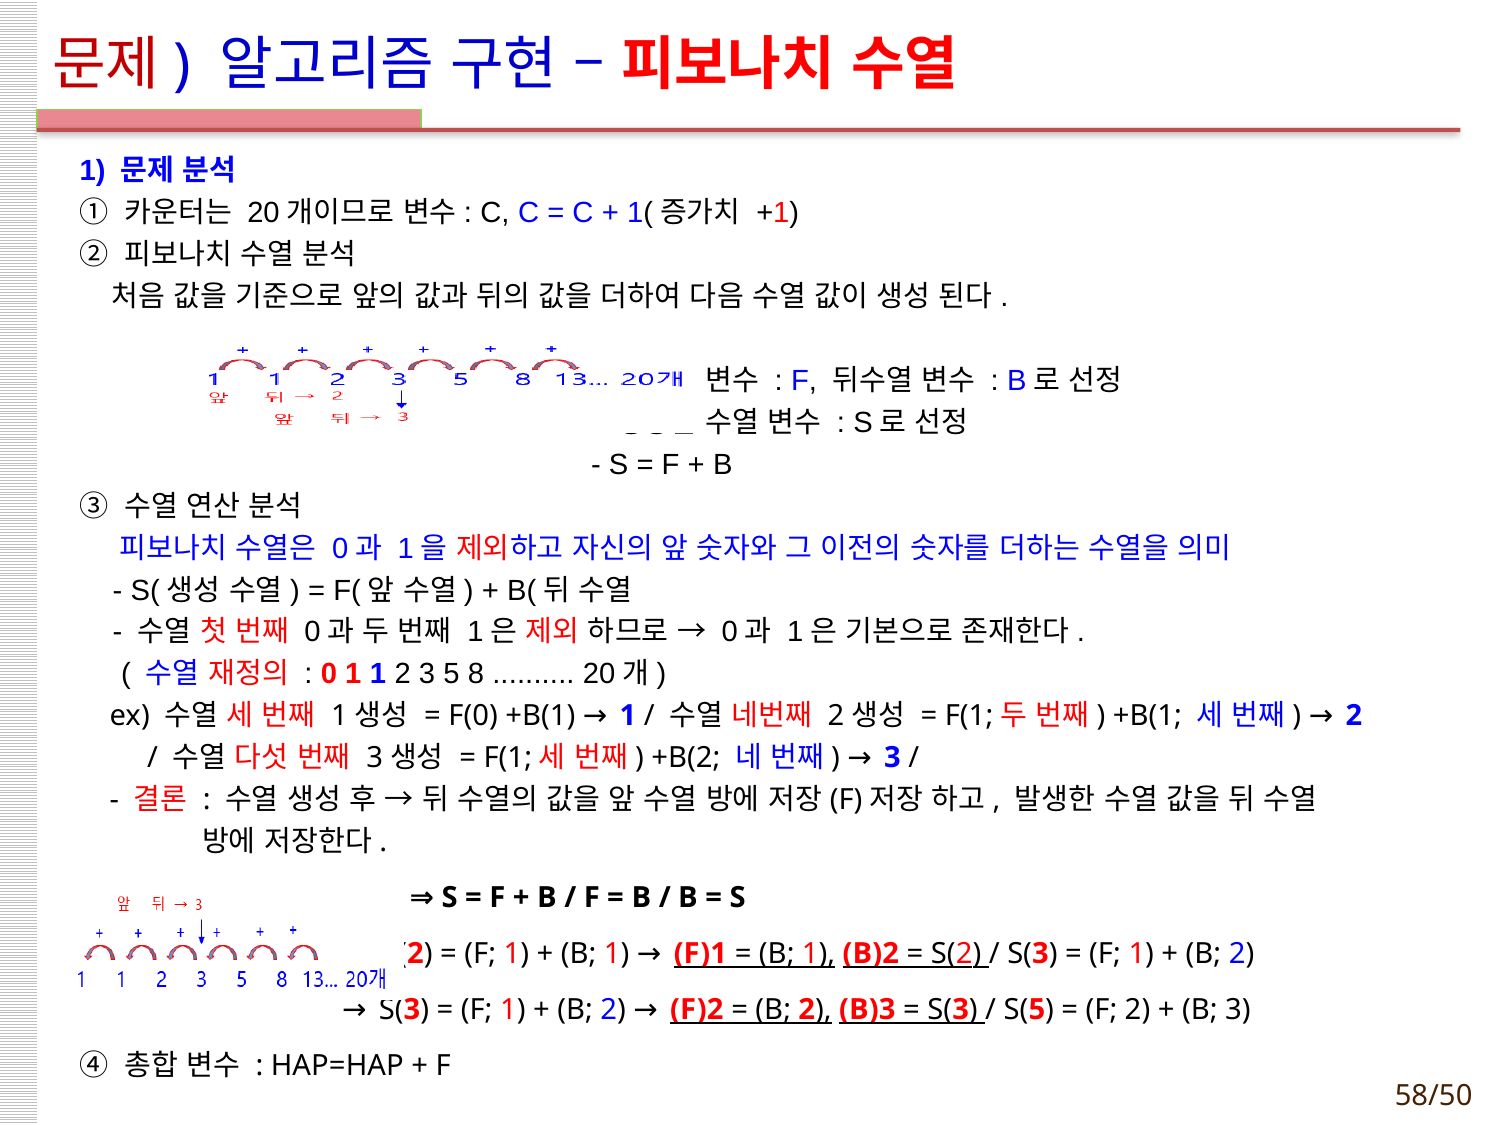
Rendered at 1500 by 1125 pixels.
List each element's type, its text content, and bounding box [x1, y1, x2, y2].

text_box 1) 문제 분석 ① 카운터는 20개이므로 변수: C, C = C + 1(증가치 +1) ② 피보나치 수열 분석 처음 값을 기준으로 앞의 값과 뒤의 값을 더하여 다음 수열 값이 생성 된다. - 앞수열 변수 : F, 뒤수열 변수 : B로 선정 - 생성된 수열 변수 : S로 선정 - S = F + B ③ 수열 연산 분석 피보나치 수열은 0과 1을 제외하고 자신의 앞 숫자와 그 이전의 숫자를 더하는 수열을 의미 - S(생성 수열) = F(앞 수열) + B(뒤 수열 - 수열 첫 번째 0과 두 번째 1은 제외 하므로 → 0과 1은 기본으로 존재한다. ( 수열 재정의 : 0 1 1 2 3 5 8 .......... 20개) ex) 수열 세 번째 1생성 = F(0) +B(1) → 1 / 수열 네번째 2생성 = F(1;두 번째) +B(1; 세 번째) → 2 / 수열 다섯 번째 3생성 = F(1;세 번째) +B(2; 네 번째) → 3 / - 결론 : 수열 생성 후 → 뒤 수열의 값을 앞 수열 방에 저장(F)저장 하고, 발생한 수열 값을 뒤 수열 방에 저장한다. ⇒ S = F + B / F = B / B = S ex) S(2) = (F; 1) + (B; 1) → (F)1 = (B; 1), (B)2 = S(2) / S(3) = (F; 1) + (B; 2) → S(3) = (F; 1) + (B; 2) → (F)2 = (B; 2), (B)3 = S(3) / S(5) = (F; 2) + (B; 3) ④ 총합 변수 : HAP=HAP + F [64, 137, 1495, 1089]
title 문제) 알고리즘 구현 – 피보나치 수열 [37, 13, 1329, 109]
picture [182, 337, 699, 433]
picture [66, 881, 404, 1000]
